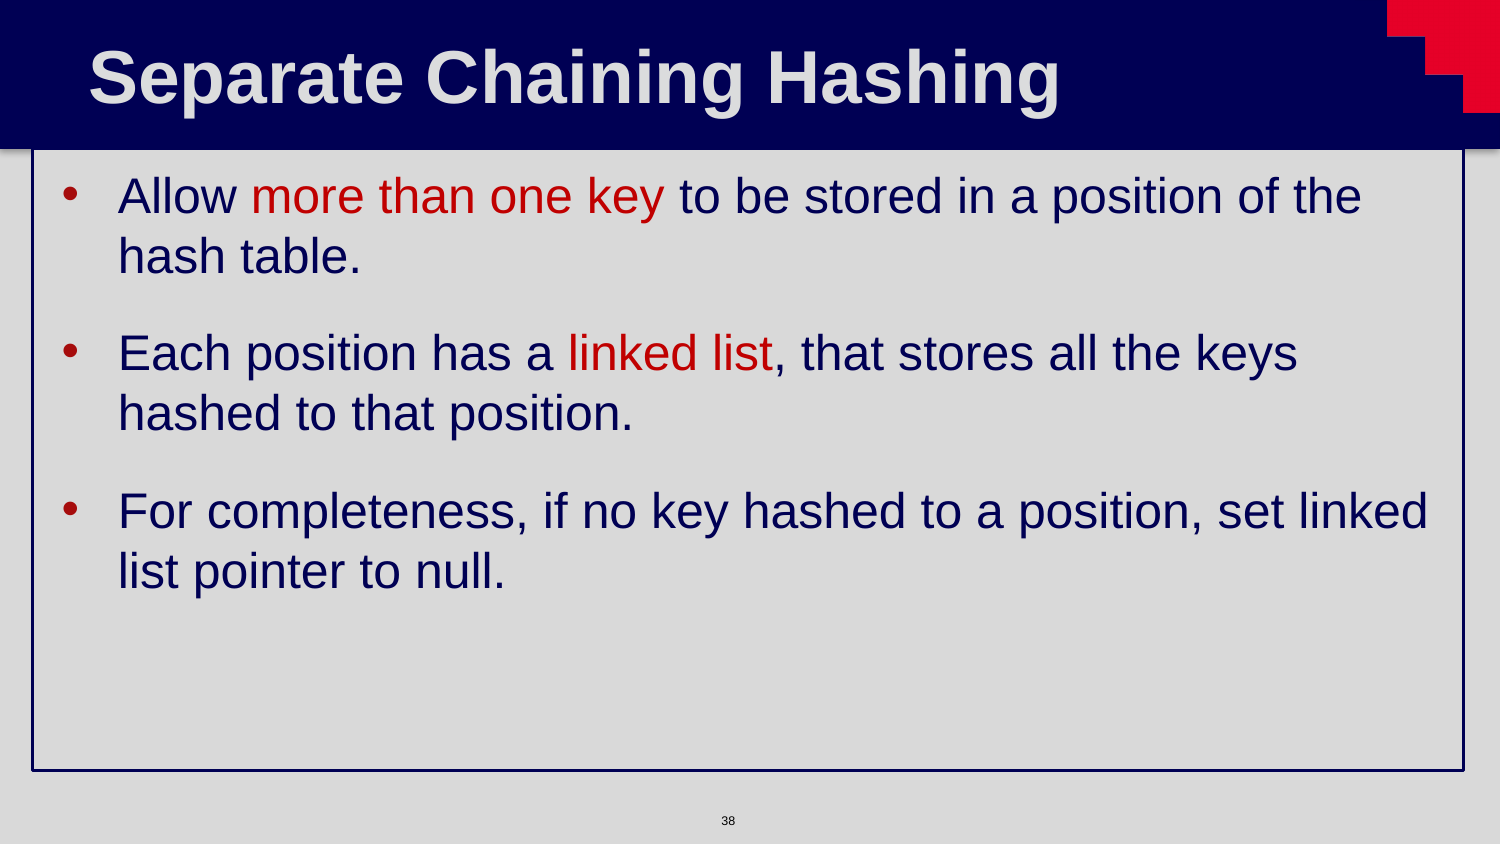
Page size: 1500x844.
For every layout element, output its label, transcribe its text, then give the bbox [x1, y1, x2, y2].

picture [1387, 0, 1500, 113]
list Allow more than one key to be stored in a position of the hash table. Each position has a linked list, that stores all the keys hashed to that position. For completeness, if no key hashed to a position, set linked list pointer to null. [31, 146, 1465, 772]
title Separate Chaining Hashing [0, 0, 1356, 150]
